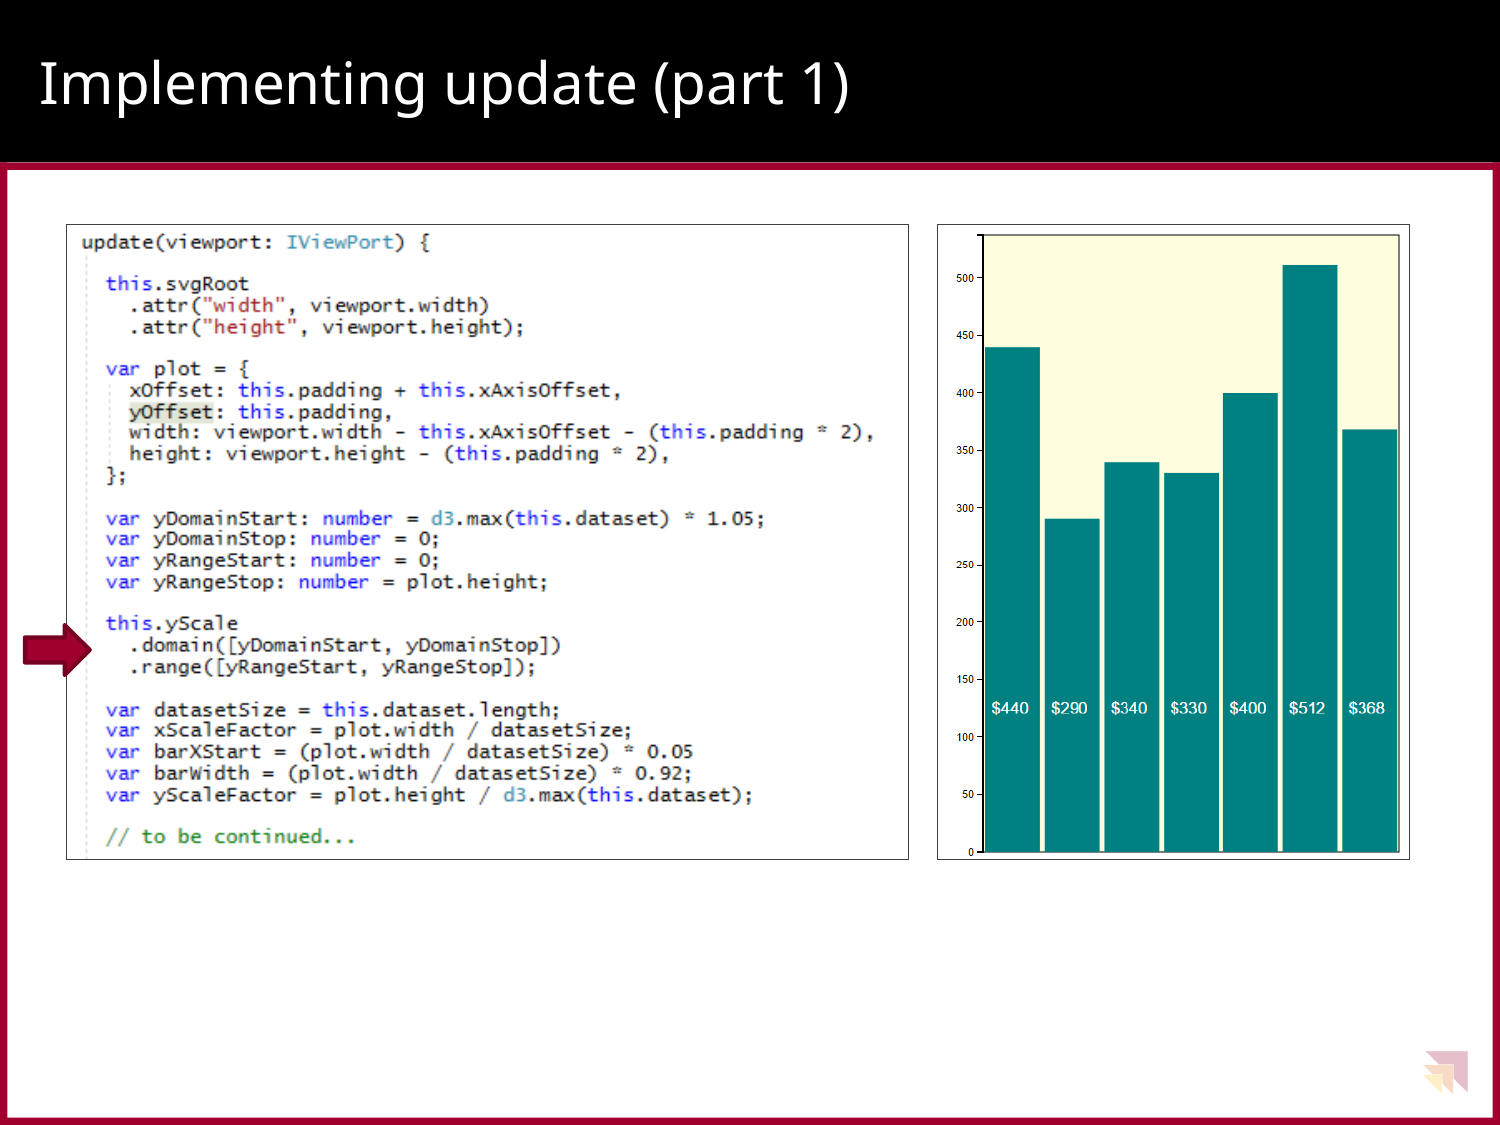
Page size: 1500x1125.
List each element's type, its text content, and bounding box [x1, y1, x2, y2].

title Implementing update (part 1) [24, 12, 1438, 150]
picture [937, 224, 1411, 860]
text_box [22, 635, 56, 665]
picture [66, 224, 910, 860]
